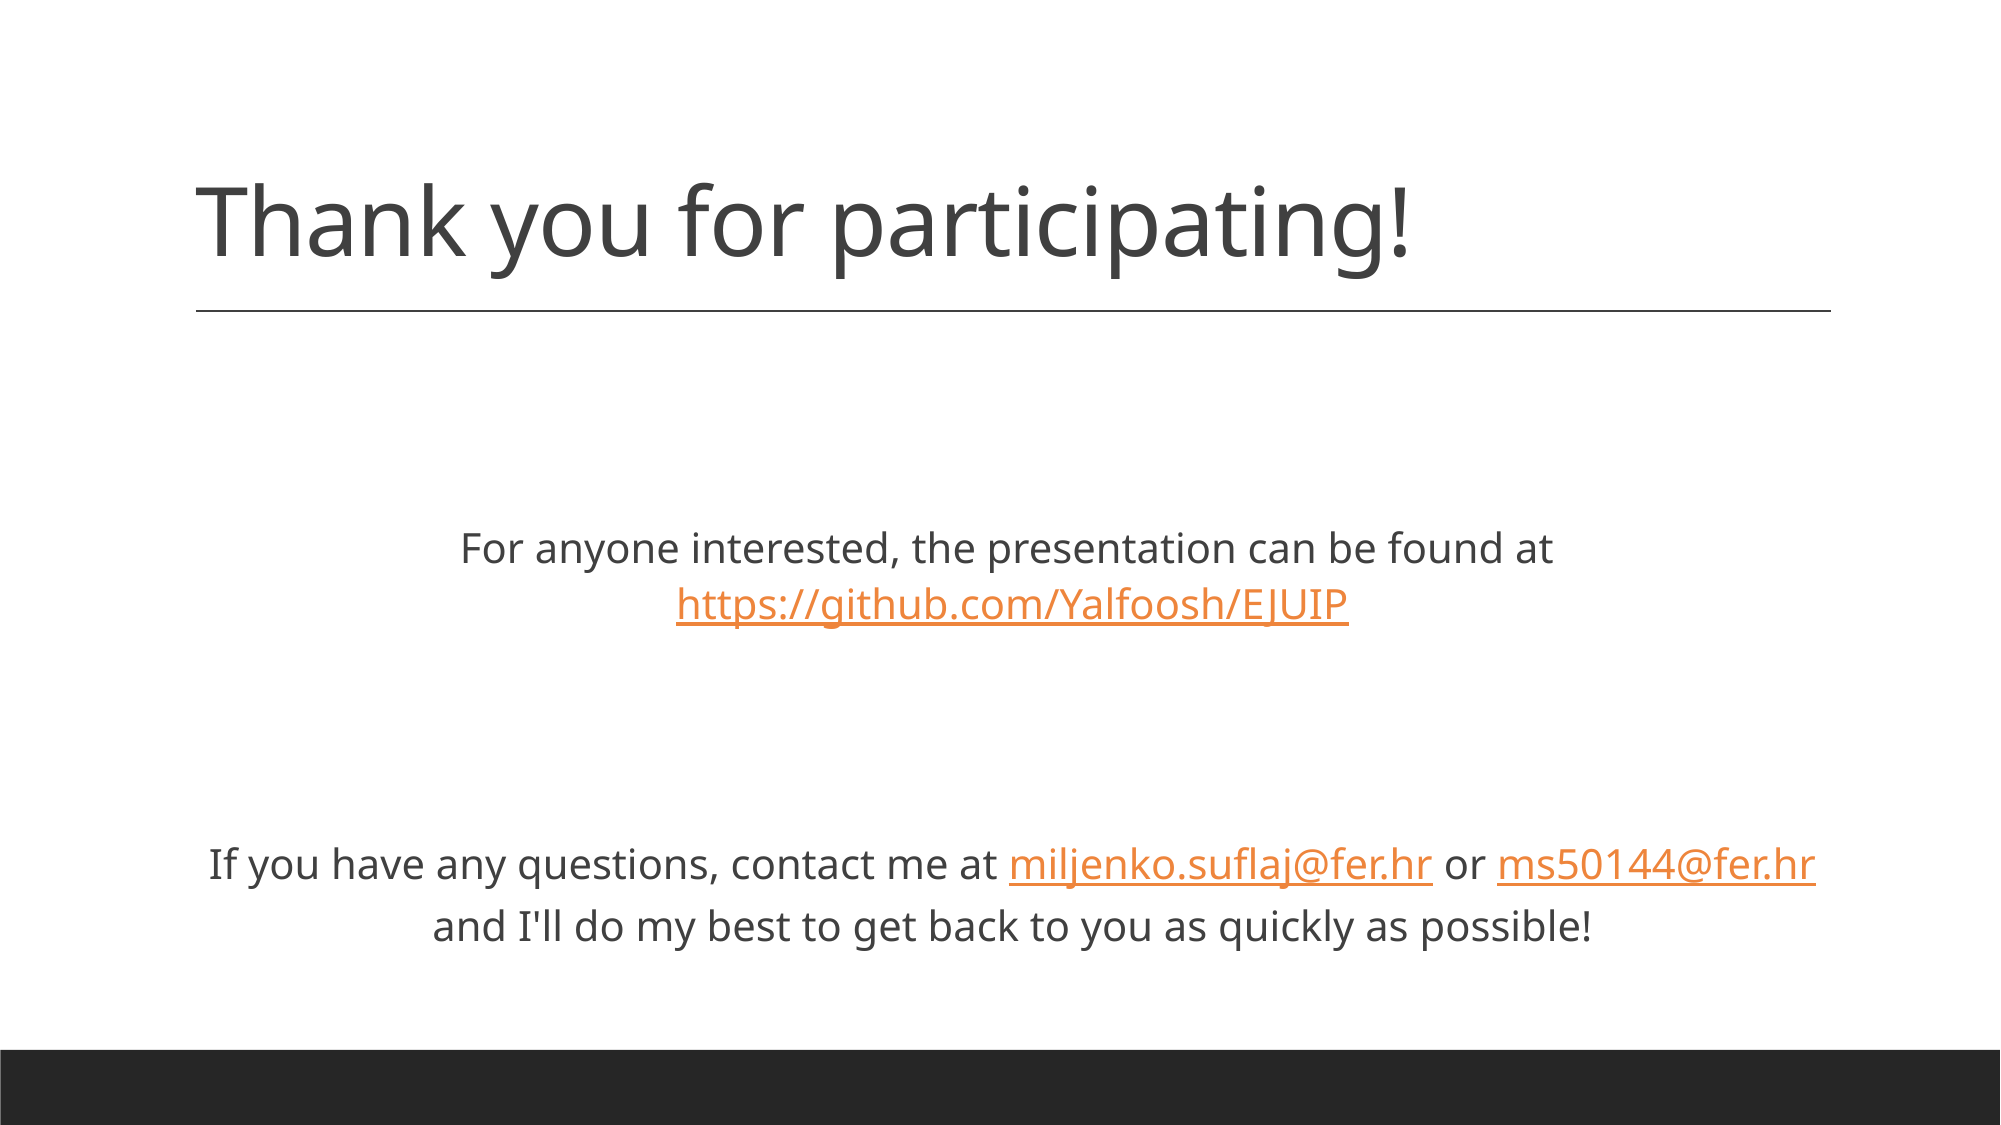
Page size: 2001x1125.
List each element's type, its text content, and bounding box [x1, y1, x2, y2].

list For anyone interested, the presentation can be found at https://github.com/Yalfoosh/EJUIP If you have any questions, contact me at miljenko.suflaj@fer.hr or ms50144@fer.hr and I'll do my best to get back to you as quickly as possible! [180, 345, 1830, 963]
title Thank you for participating! [180, 47, 1830, 285]
